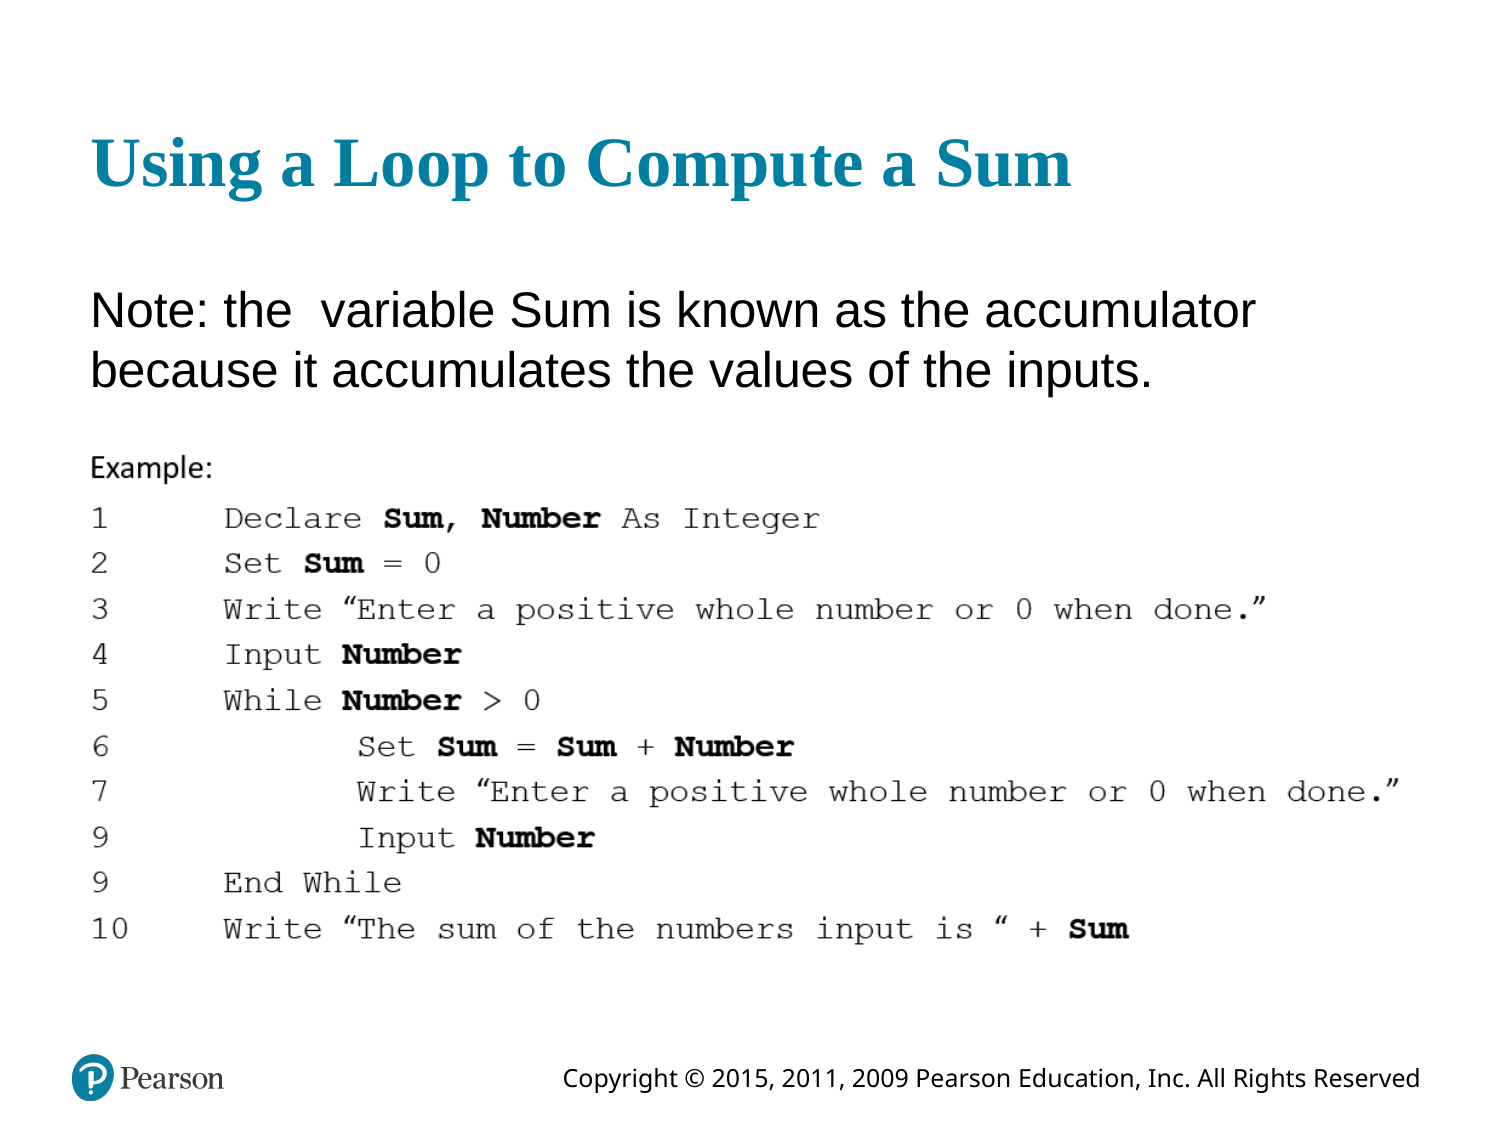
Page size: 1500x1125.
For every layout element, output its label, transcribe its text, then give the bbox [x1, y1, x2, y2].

list Note: the variable Sum is known as the accumulator because it accumulates the values of the inputs. [75, 262, 1425, 409]
picture [72, 1054, 88, 1070]
picture [72, 1087, 83, 1101]
picture [98, 1054, 224, 1101]
title Using a Loop to Compute a Sum [75, 35, 1425, 216]
picture [85, 449, 1414, 964]
picture [80, 1063, 106, 1088]
